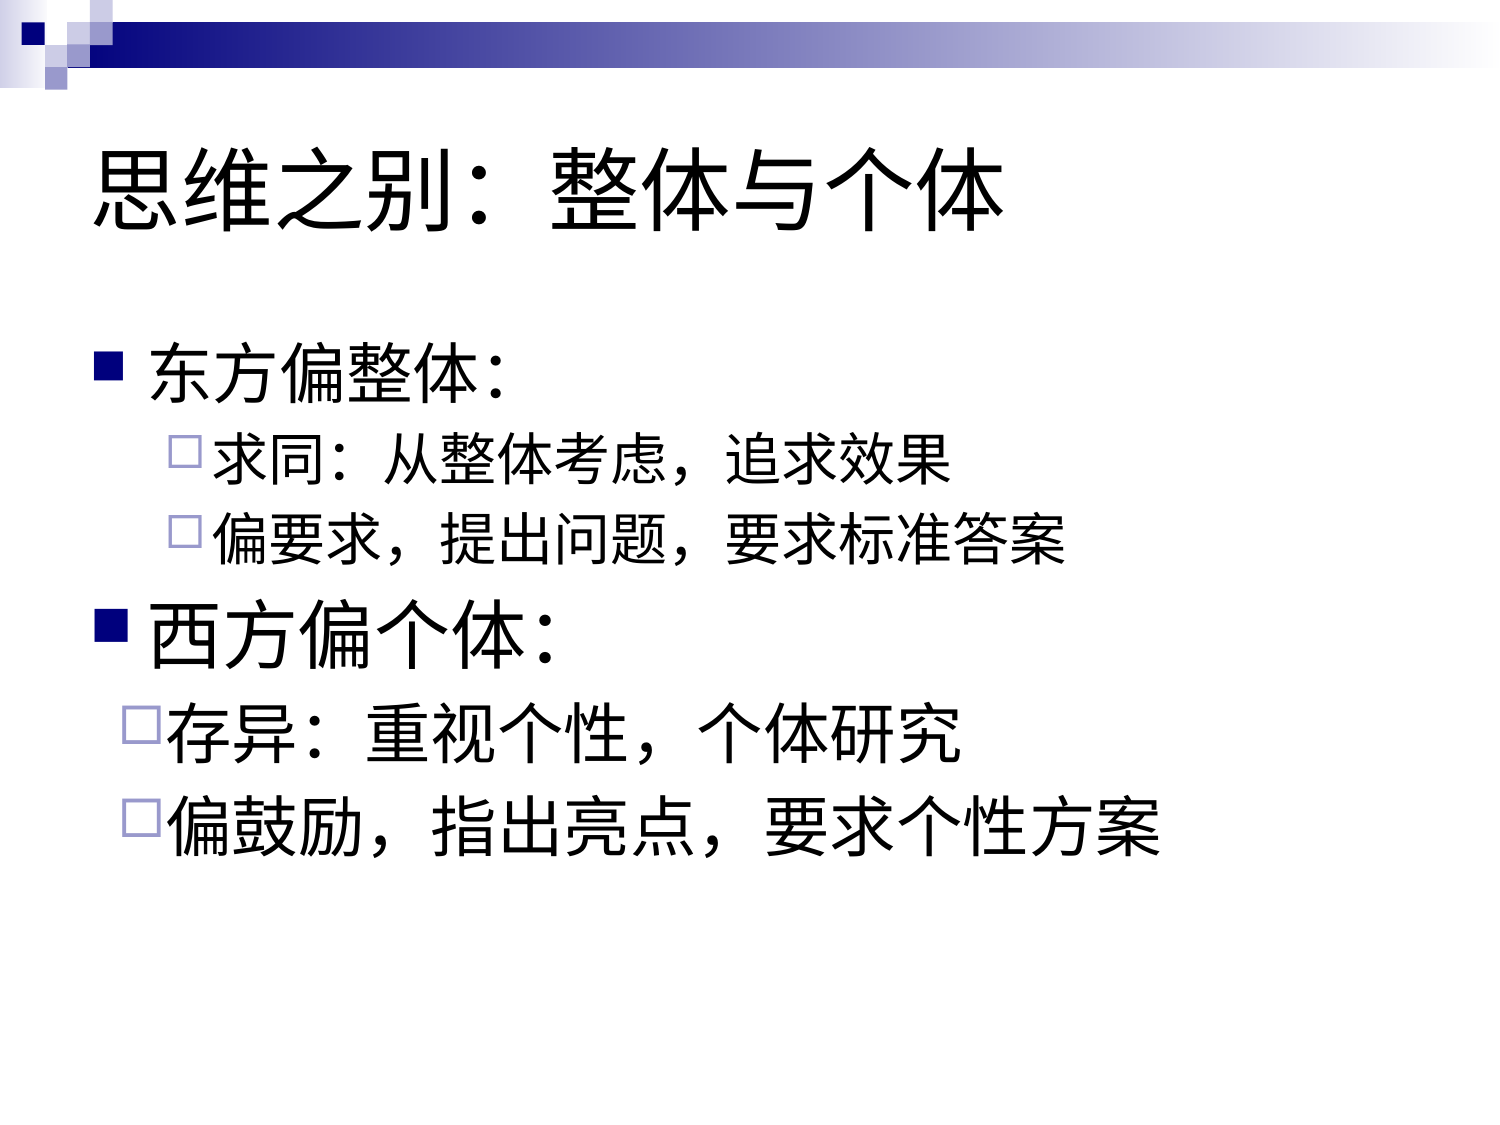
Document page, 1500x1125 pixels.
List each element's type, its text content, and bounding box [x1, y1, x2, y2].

title 思维之别：整体与个体 [74, 74, 1426, 301]
list 东方偏整体： 求同：从整体考虑，追求效果 偏要求，提出问题，要求标准答案 西方偏个体： 存异：重视个性，个体研究 偏鼓励，指出亮点，要求个性方案 [74, 324, 1426, 963]
